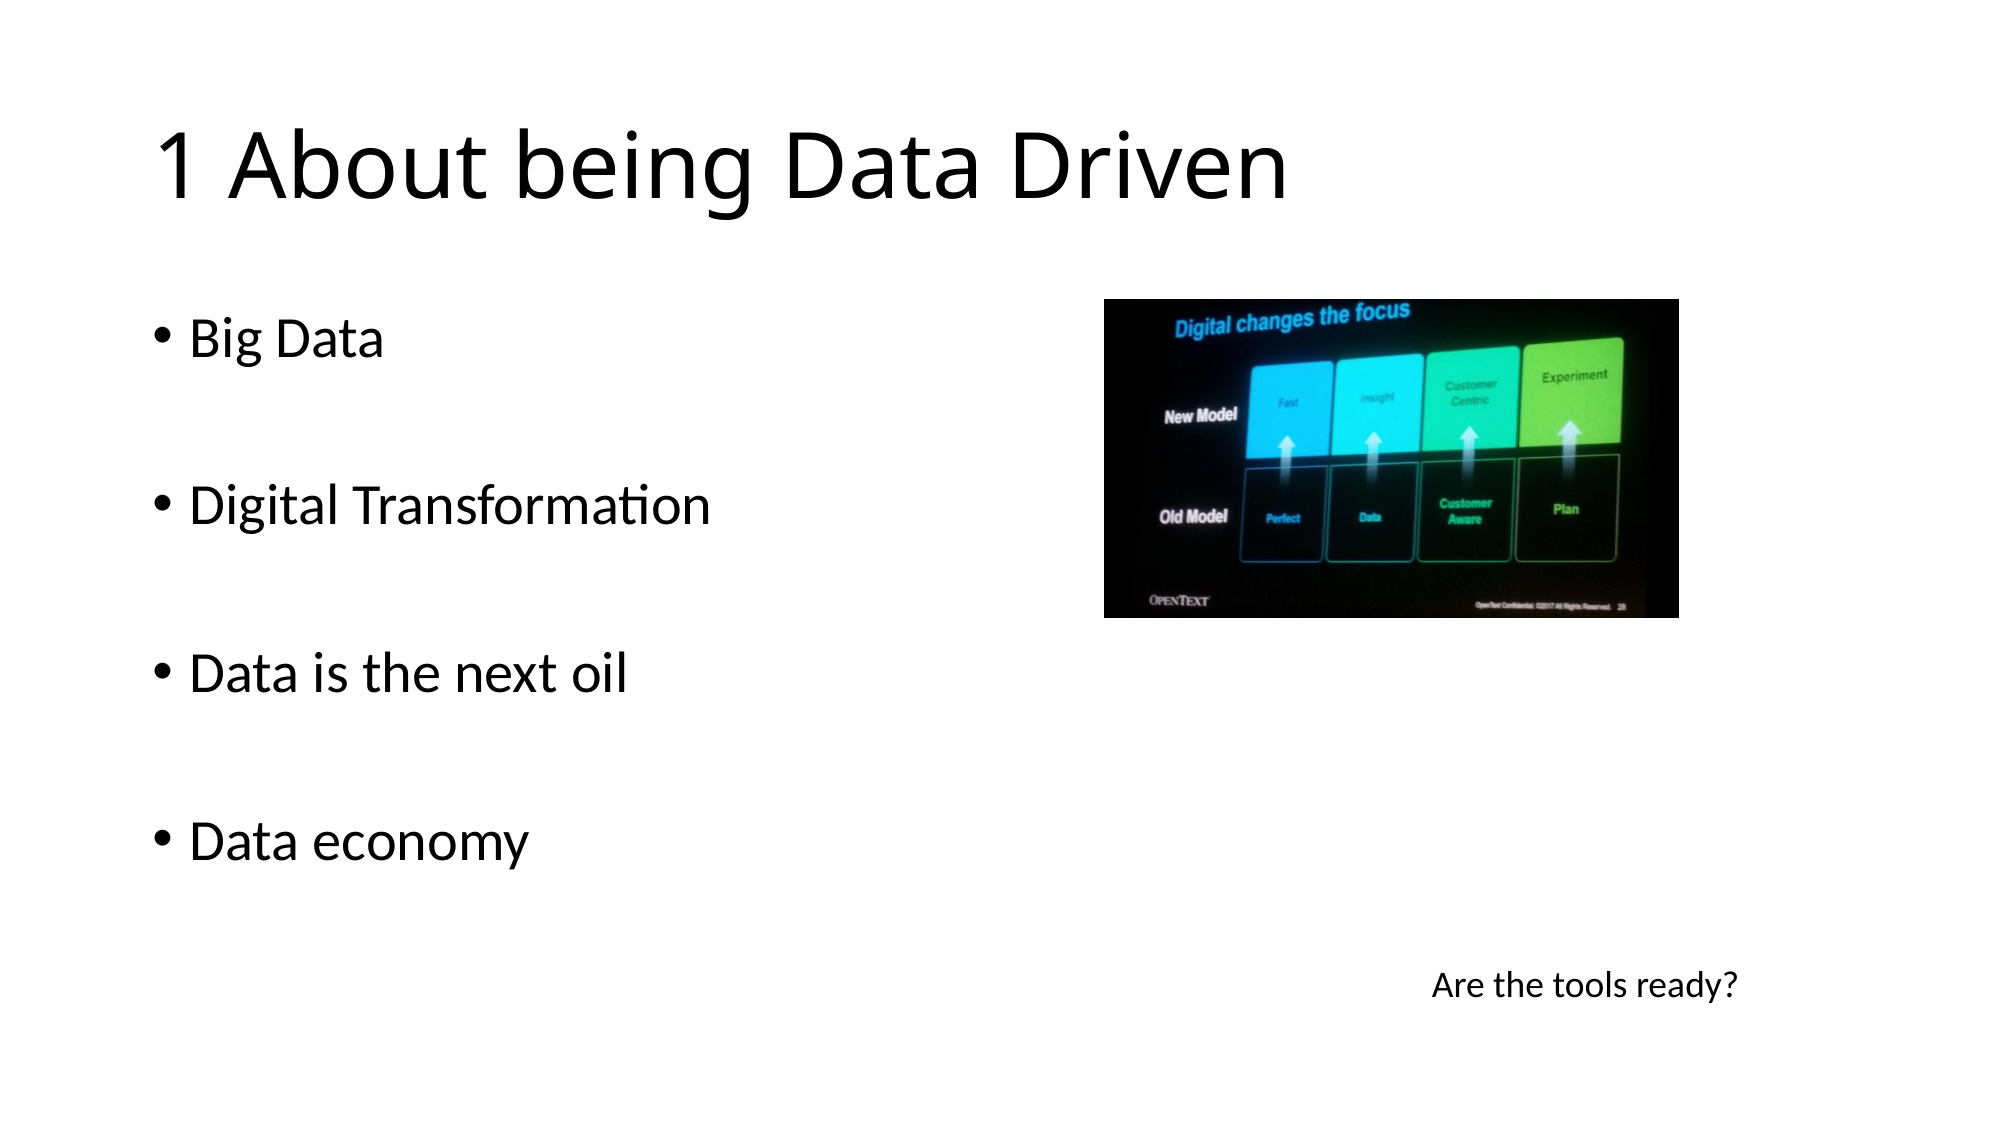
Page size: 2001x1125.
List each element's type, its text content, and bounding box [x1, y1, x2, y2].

list Big Data Digital Transformation Data is the next oil Data economy [137, 299, 1863, 1014]
title 1 About being Data Driven [137, 59, 1863, 278]
picture [1104, 299, 1679, 618]
text_box Are the tools ready? [1417, 952, 1755, 1013]
